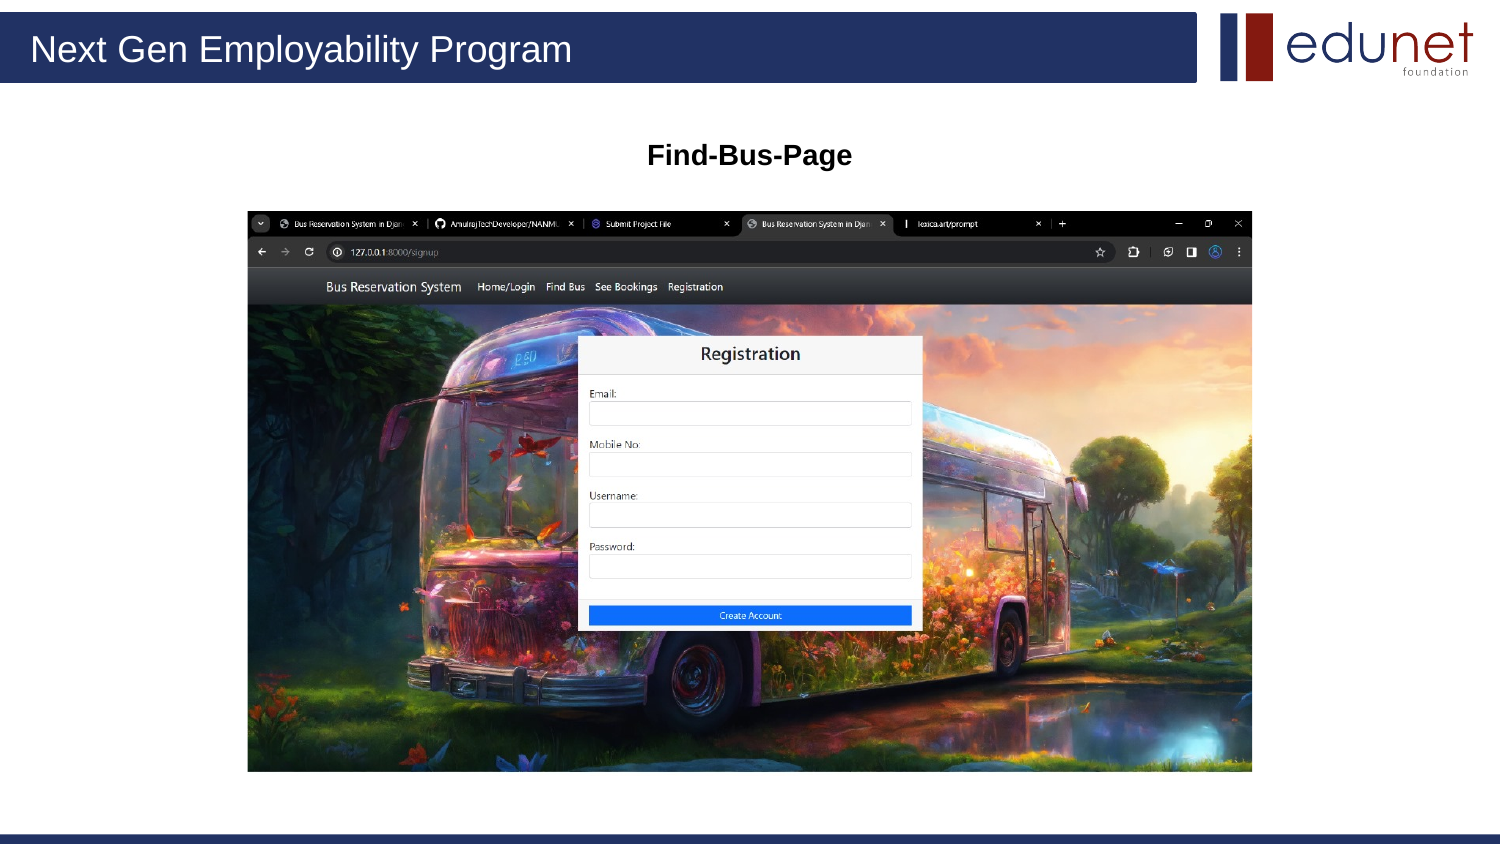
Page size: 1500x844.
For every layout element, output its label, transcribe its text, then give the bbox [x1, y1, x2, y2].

title Find-Bus-Page [103, 98, 1397, 208]
picture [247, 211, 1253, 777]
picture [1279, 14, 1482, 83]
